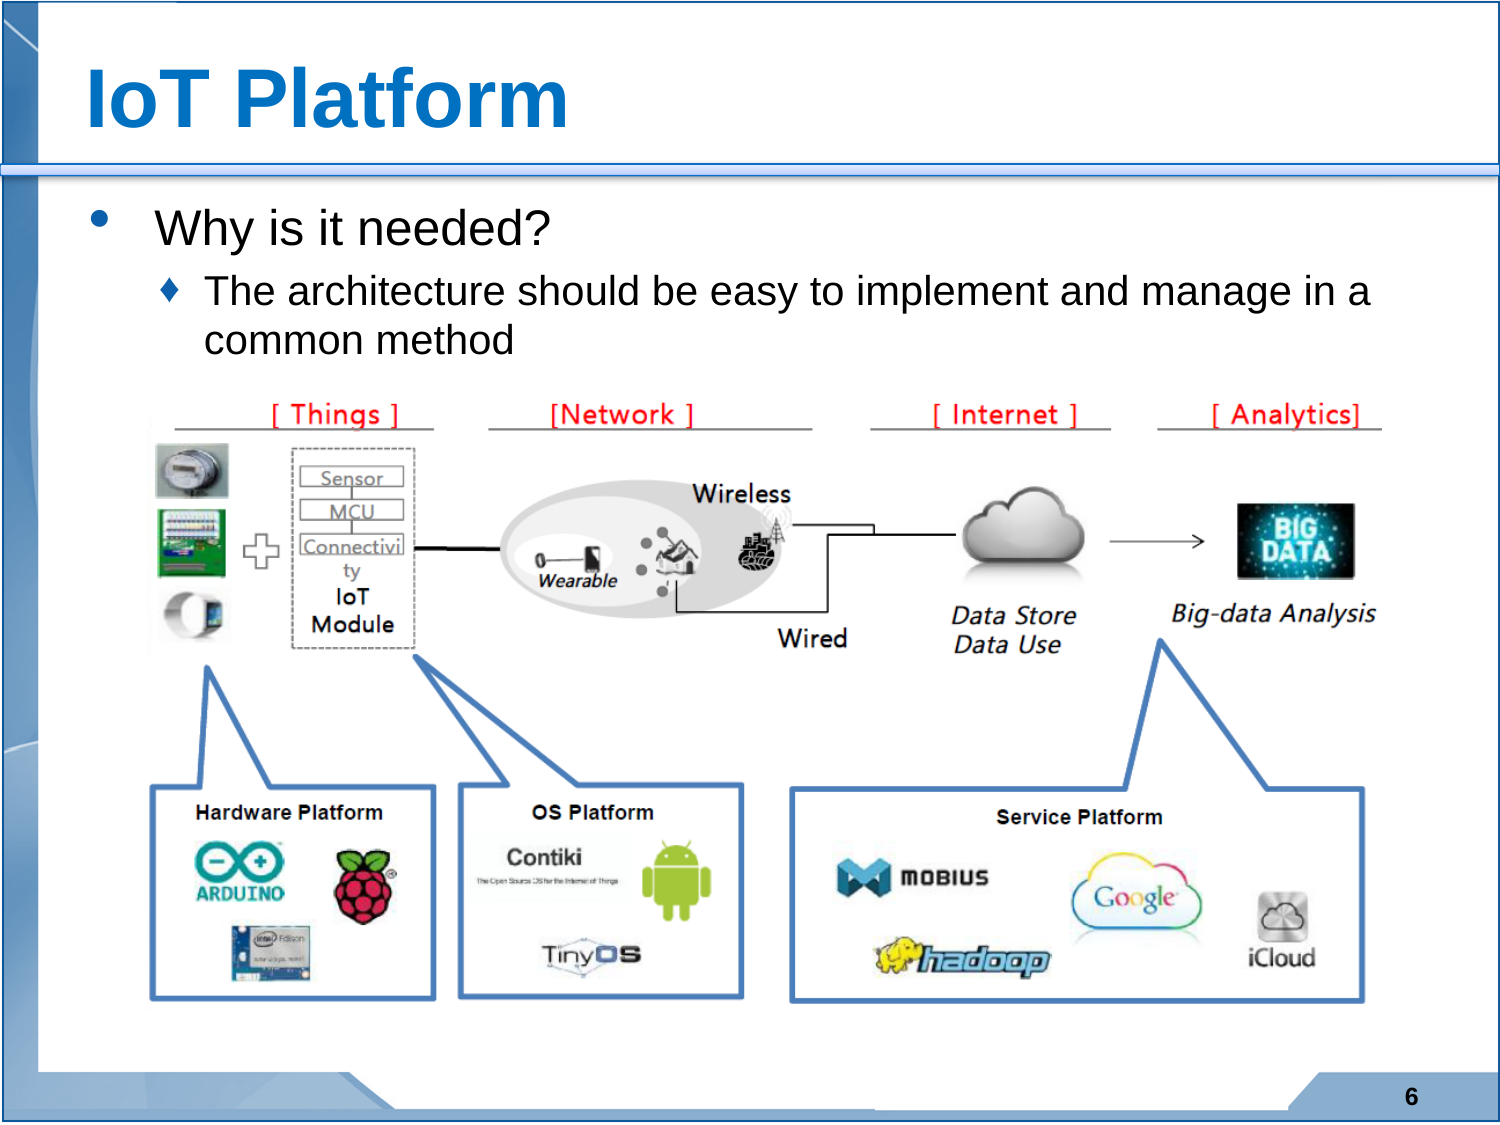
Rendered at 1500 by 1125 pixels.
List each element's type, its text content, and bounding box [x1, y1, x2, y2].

title IoT Platform [70, 35, 1477, 155]
slide_number 6 [1347, 1078, 1477, 1114]
list Why is it needed? The architecture should be easy to implement and manage in a common method [70, 187, 1477, 1067]
picture [147, 396, 1382, 1012]
